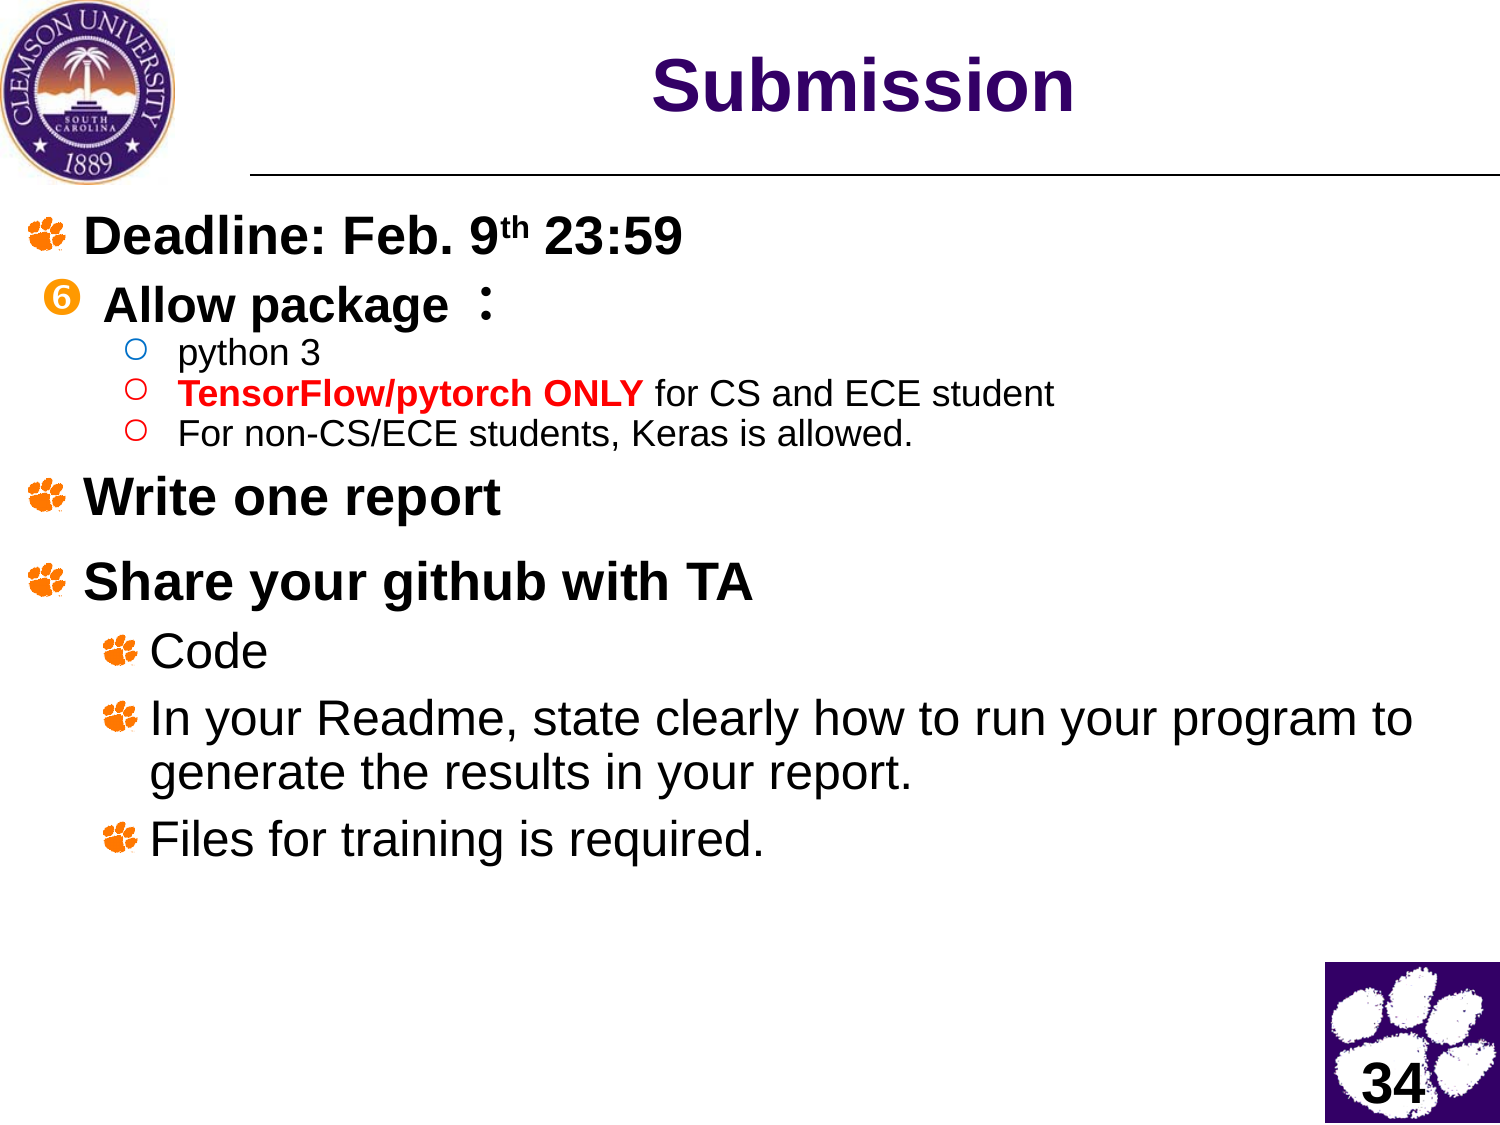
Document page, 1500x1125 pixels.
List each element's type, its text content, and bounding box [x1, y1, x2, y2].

picture [0, 0, 175, 185]
picture [102, 698, 138, 734]
picture [27, 475, 66, 514]
title Submission [270, 16, 1459, 162]
picture [102, 819, 138, 855]
picture [102, 632, 138, 668]
list Deadline: Feb. 9th 23:59 Allow package： python 3 TensorFlow/pytorch ONLY for CS and ECE student For non-CS/ECE students, Keras is allowed. Write one report Share your github with TA Code In your Readme, state clearly how to run your program to generate the results in your report. Files for training is required. [12, 200, 1500, 1125]
picture [27, 560, 66, 599]
picture [27, 214, 66, 253]
